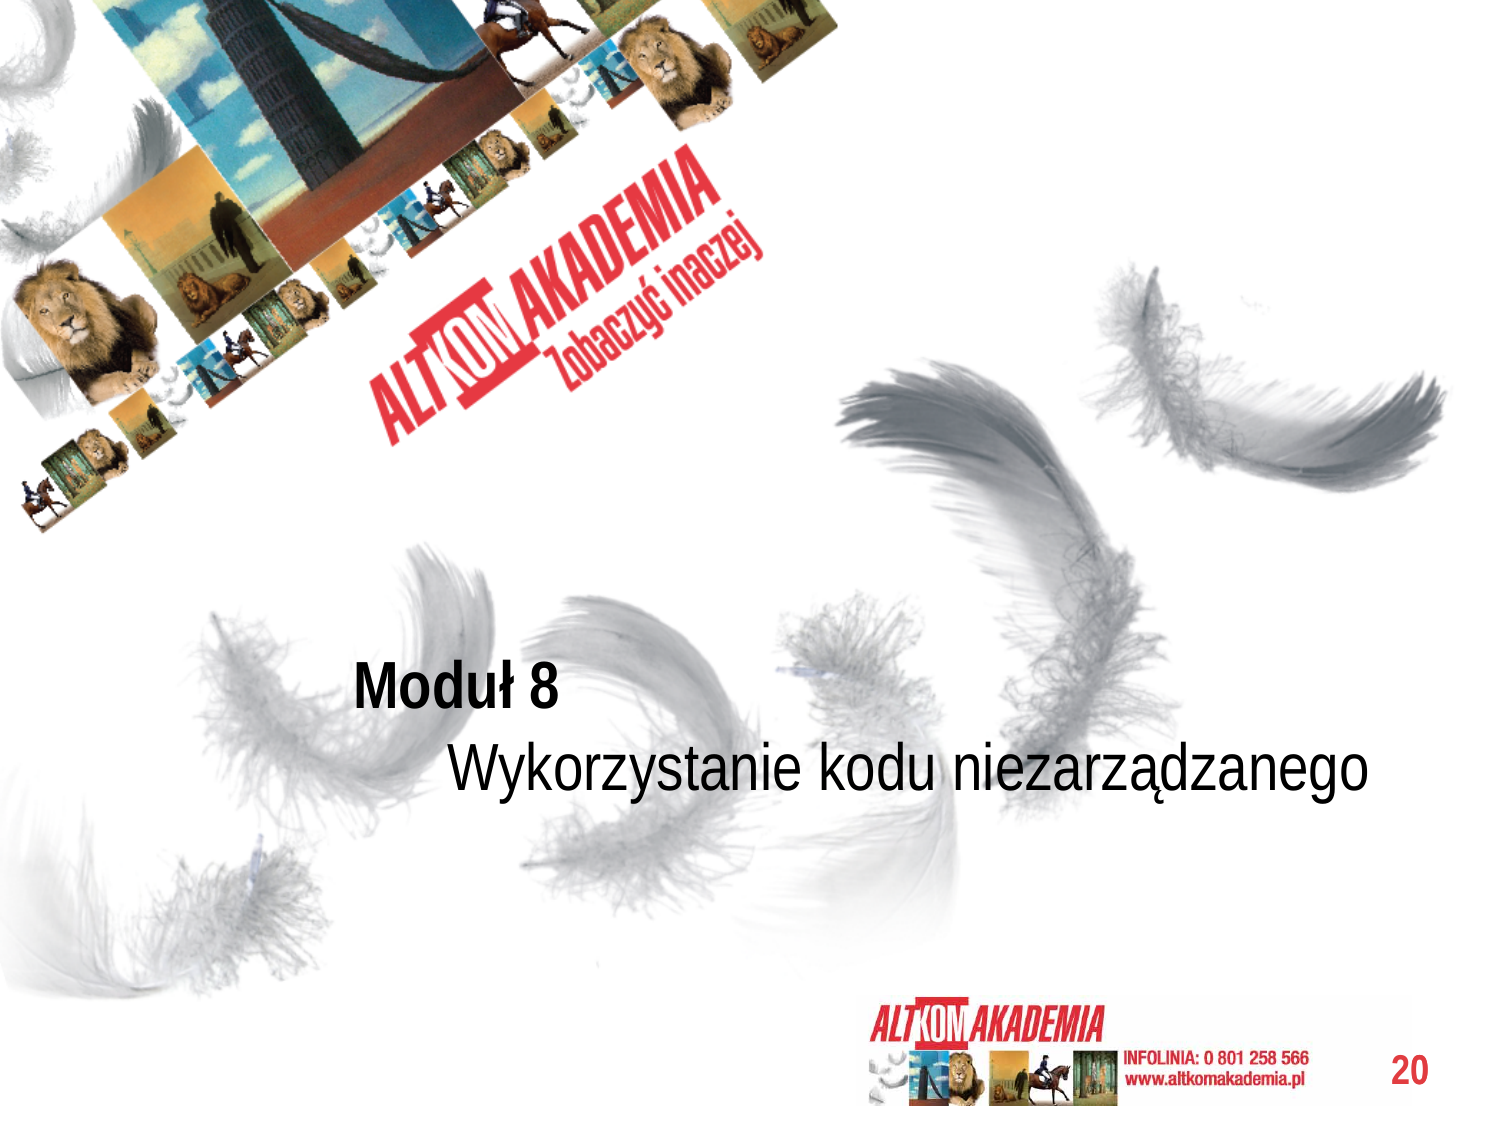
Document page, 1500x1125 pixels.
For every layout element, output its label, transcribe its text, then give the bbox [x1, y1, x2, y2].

picture [856, 995, 1412, 1106]
title Moduł 8 [338, 501, 1296, 864]
subtitle Wykorzystanie kodu niezarządzanego [347, 716, 1471, 897]
picture [0, 0, 1500, 1125]
